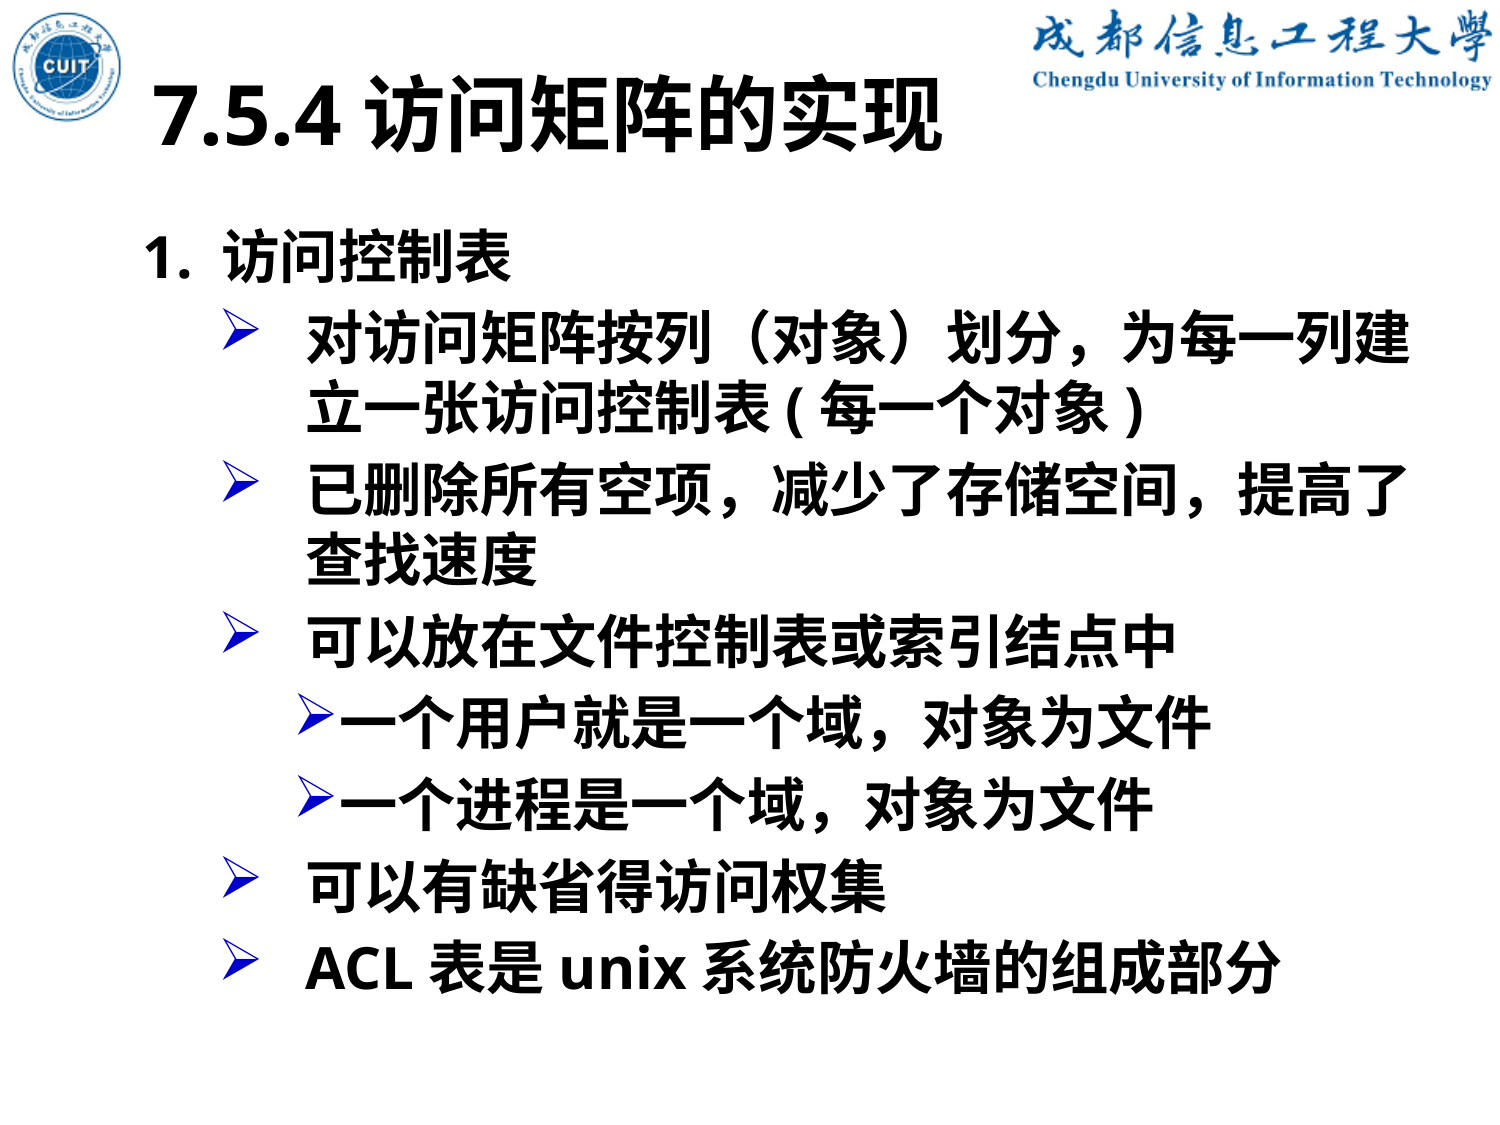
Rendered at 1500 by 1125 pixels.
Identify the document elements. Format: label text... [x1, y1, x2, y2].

picture [1029, 0, 1500, 102]
text_box 1. 访问控制表 对访问矩阵按列（对象）划分，为每一列建立一张访问控制表(每一个对象) 已删除所有空项，减少了存储空间，提高了查找速度 可以放在文件控制表或索引结点中 一个用户就是一个域，对象为文件 一个进程是一个域，对象为文件 可以有缺省得访问权集 ACL表是unix系统防火墙的组成部分 [53, 212, 1471, 1094]
picture [0, 0, 127, 138]
text_box 7.5.4访问矩阵的实现 [137, 54, 1363, 170]
